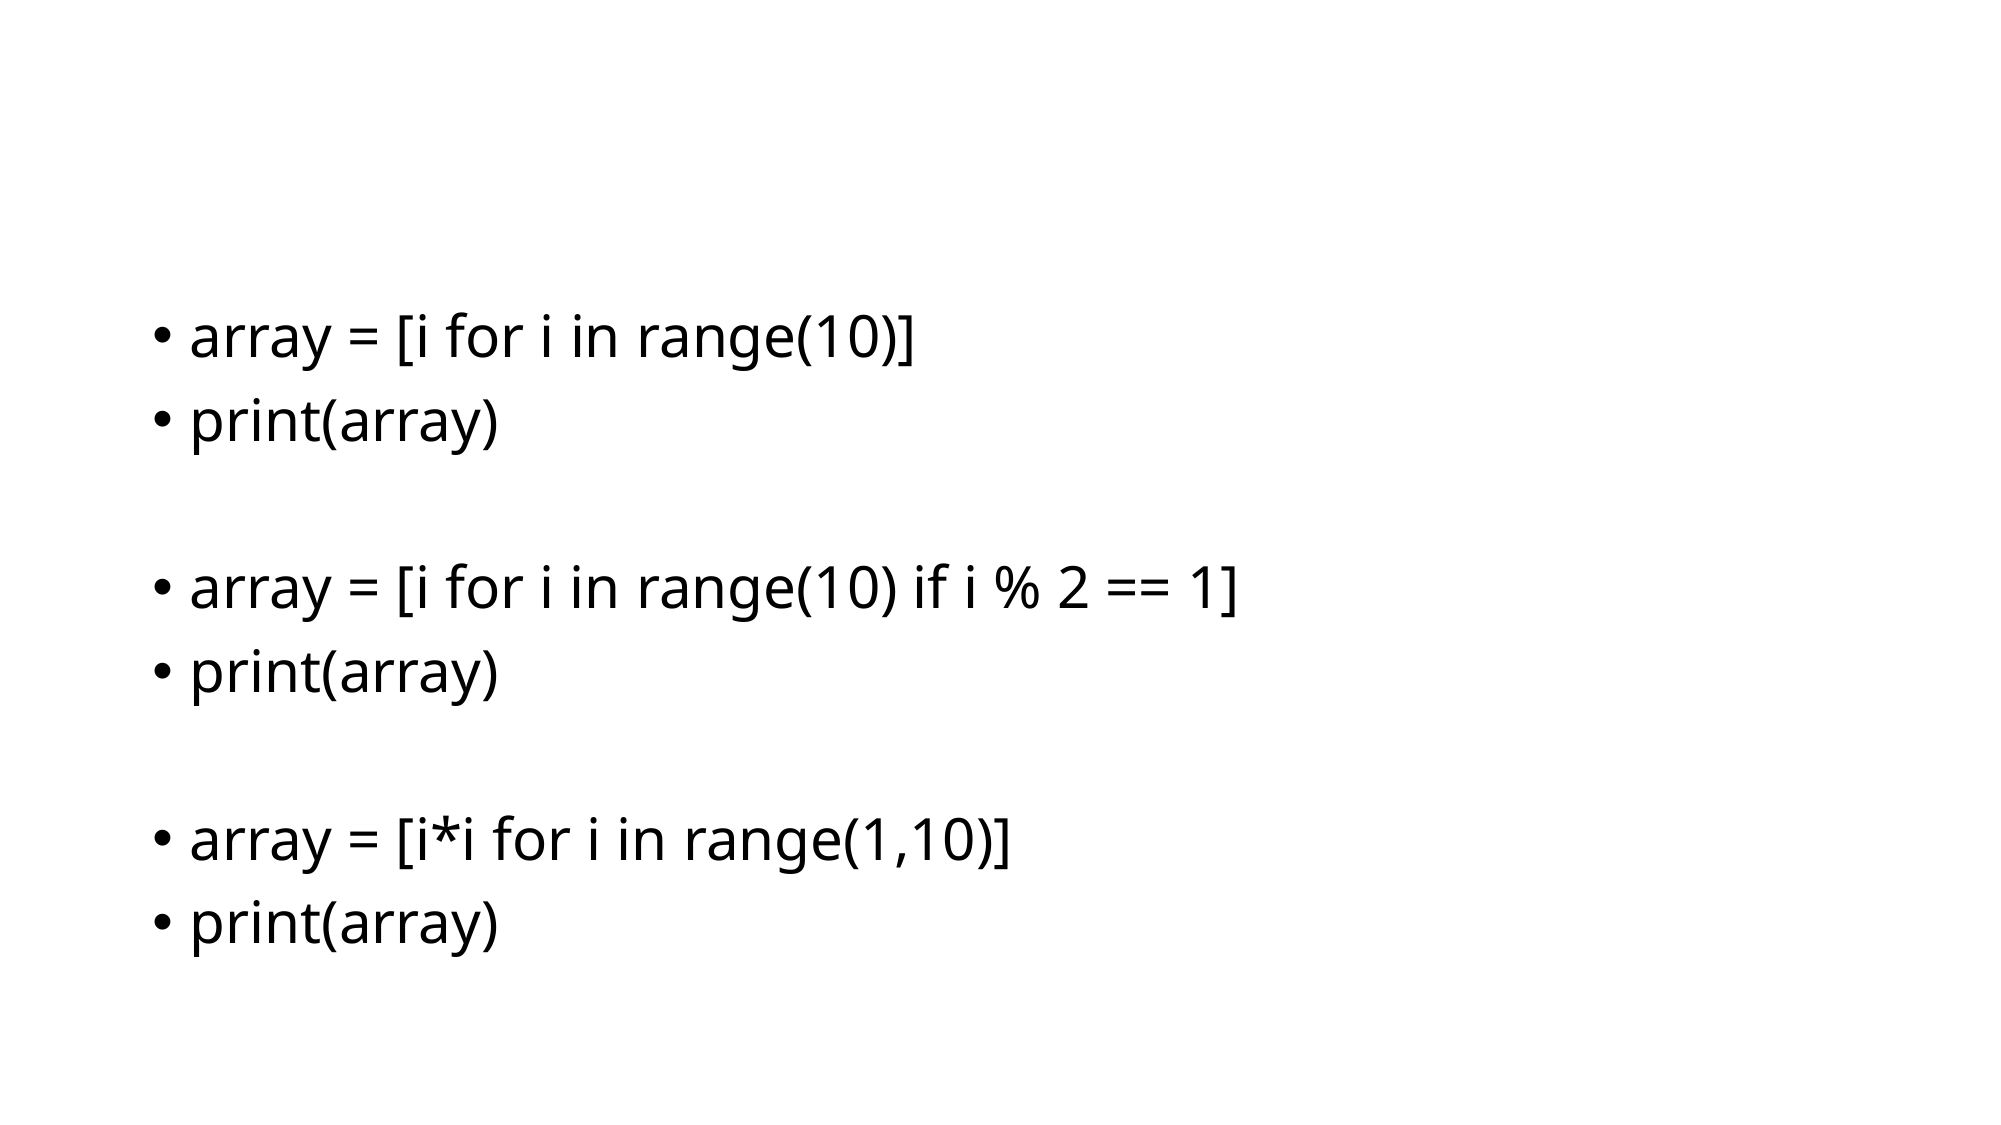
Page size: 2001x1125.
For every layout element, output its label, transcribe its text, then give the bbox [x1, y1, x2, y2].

list array = [i for i in range(10)] print(array) array = [i for i in range(10) if i % 2 == 1] print(array) array = [i*i for i in range(1,10)] print(array) [137, 299, 1863, 1014]
